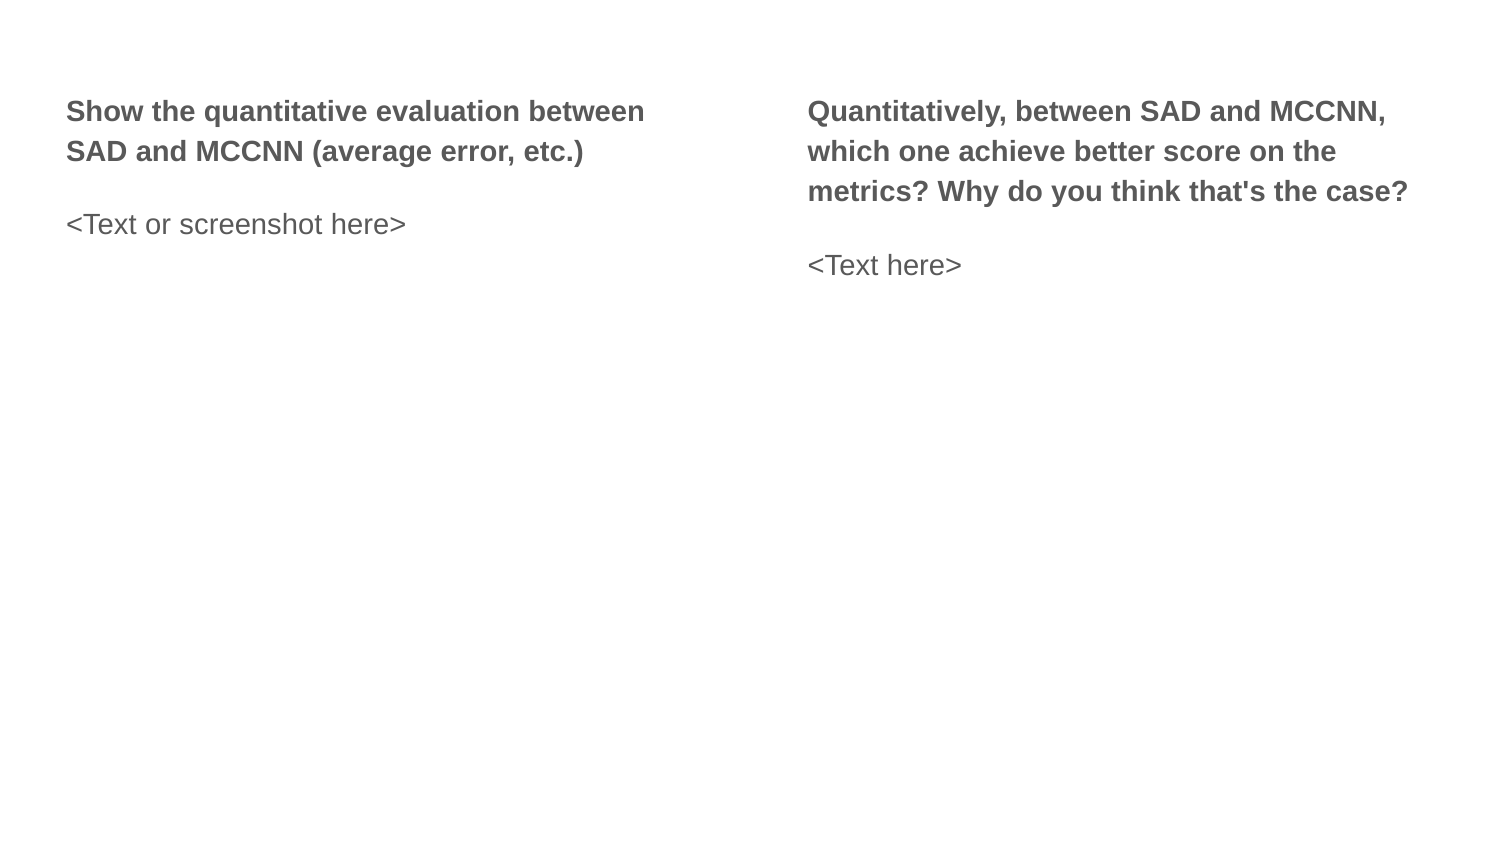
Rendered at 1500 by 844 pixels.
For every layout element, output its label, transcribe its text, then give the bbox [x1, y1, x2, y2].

list Show the quantitative evaluation between SAD and MCCNN (average error, etc.) <Text or screenshot here> [51, 71, 708, 750]
list Quantitatively, between SAD and MCCNN, which one achieve better score on the metrics? Why do you think that's the case? <Text here> [792, 71, 1449, 750]
